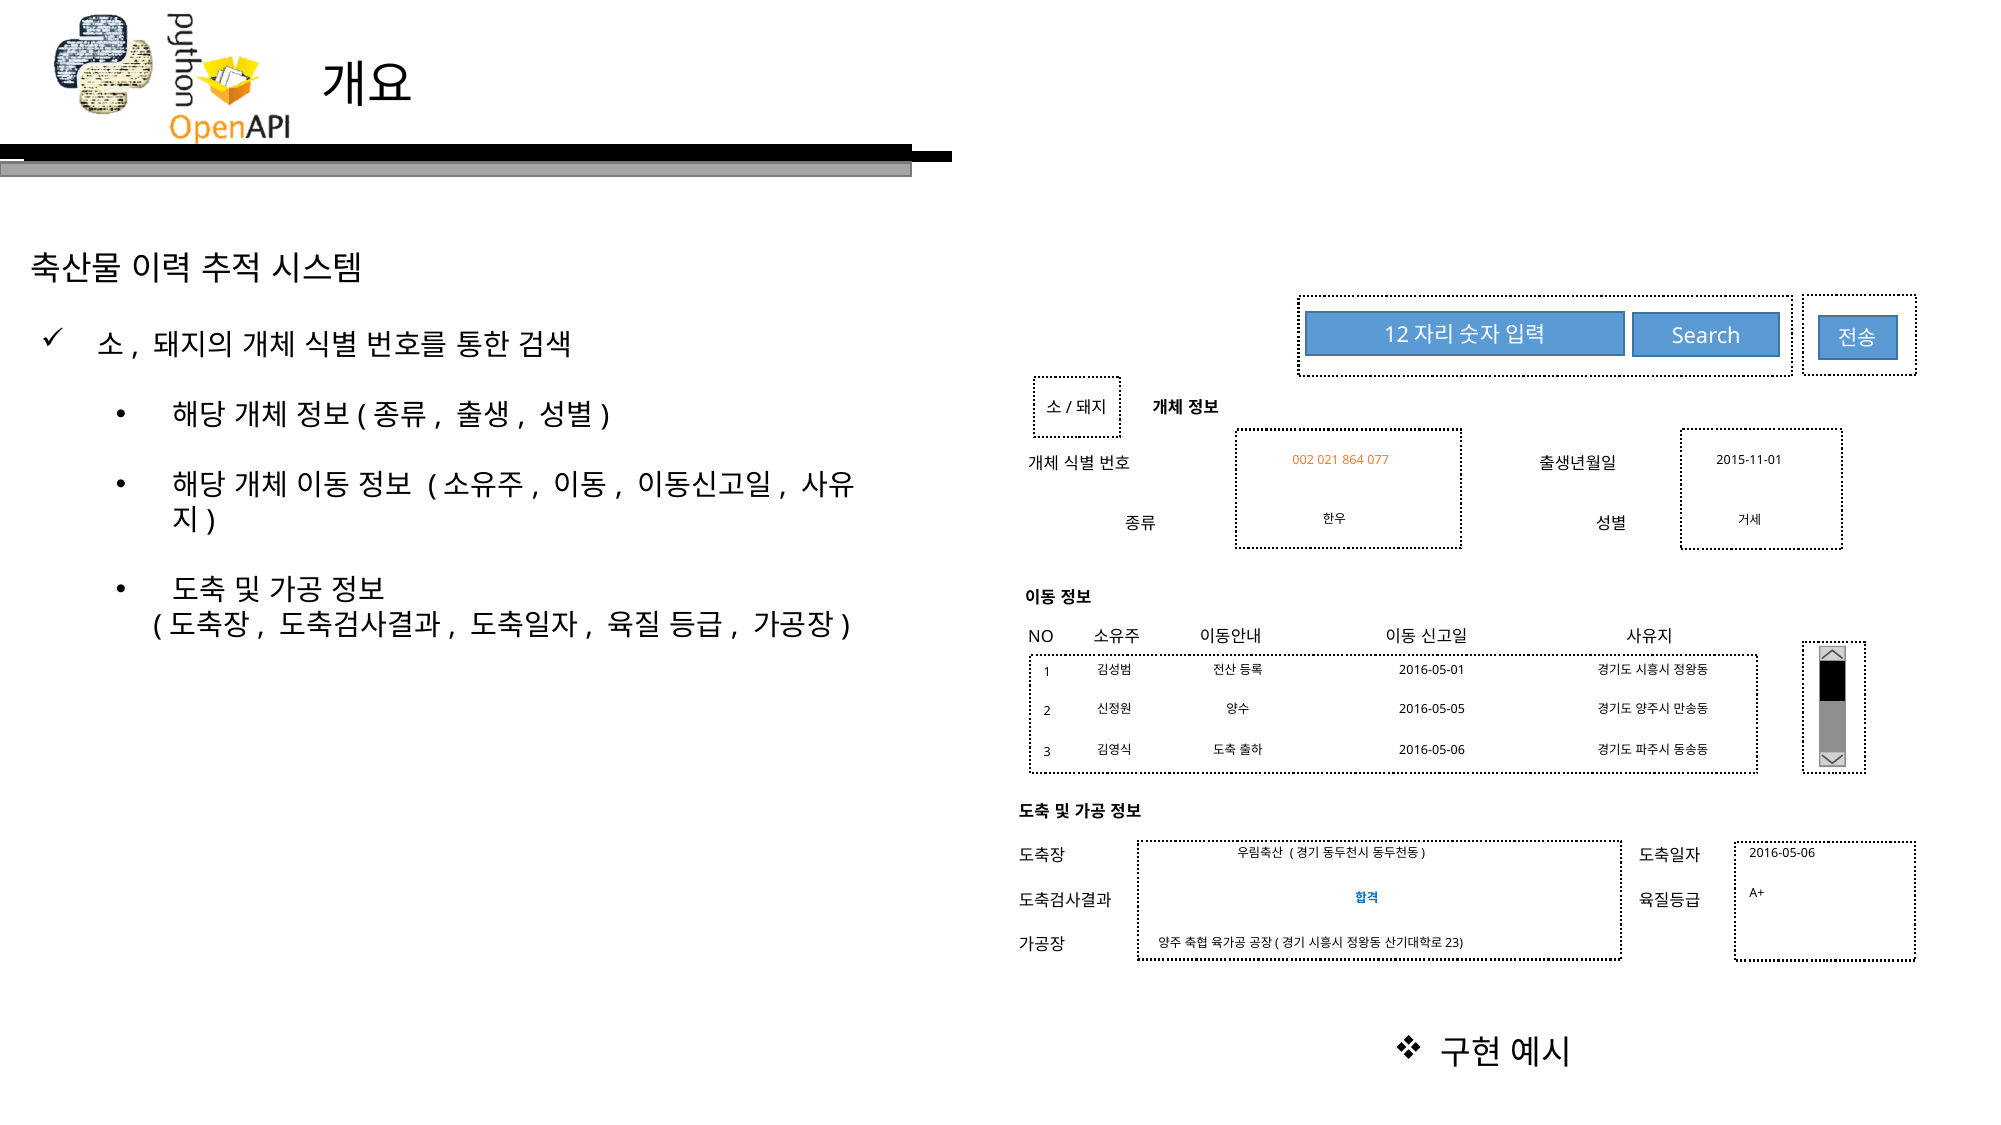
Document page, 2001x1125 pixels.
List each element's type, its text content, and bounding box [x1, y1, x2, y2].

text_box 구현 예시 [1379, 1024, 1621, 1079]
picture [24, 12, 290, 144]
text_box 소, 돼지의 개체 식별 번호를 통한 검색 해당 개체 정보(종류, 출생, 성별) 해당 개체 이동 정보 (소유주, 이동, 이동신고일, 사유지) 도축 및 가공 정보 (도축장, 도축검사결과, 도축일자, 육질 등급, 가공장) [26, 318, 912, 649]
text_box 축산물 이력 추적 시스템 [16, 239, 989, 295]
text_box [1004, 295, 1917, 961]
